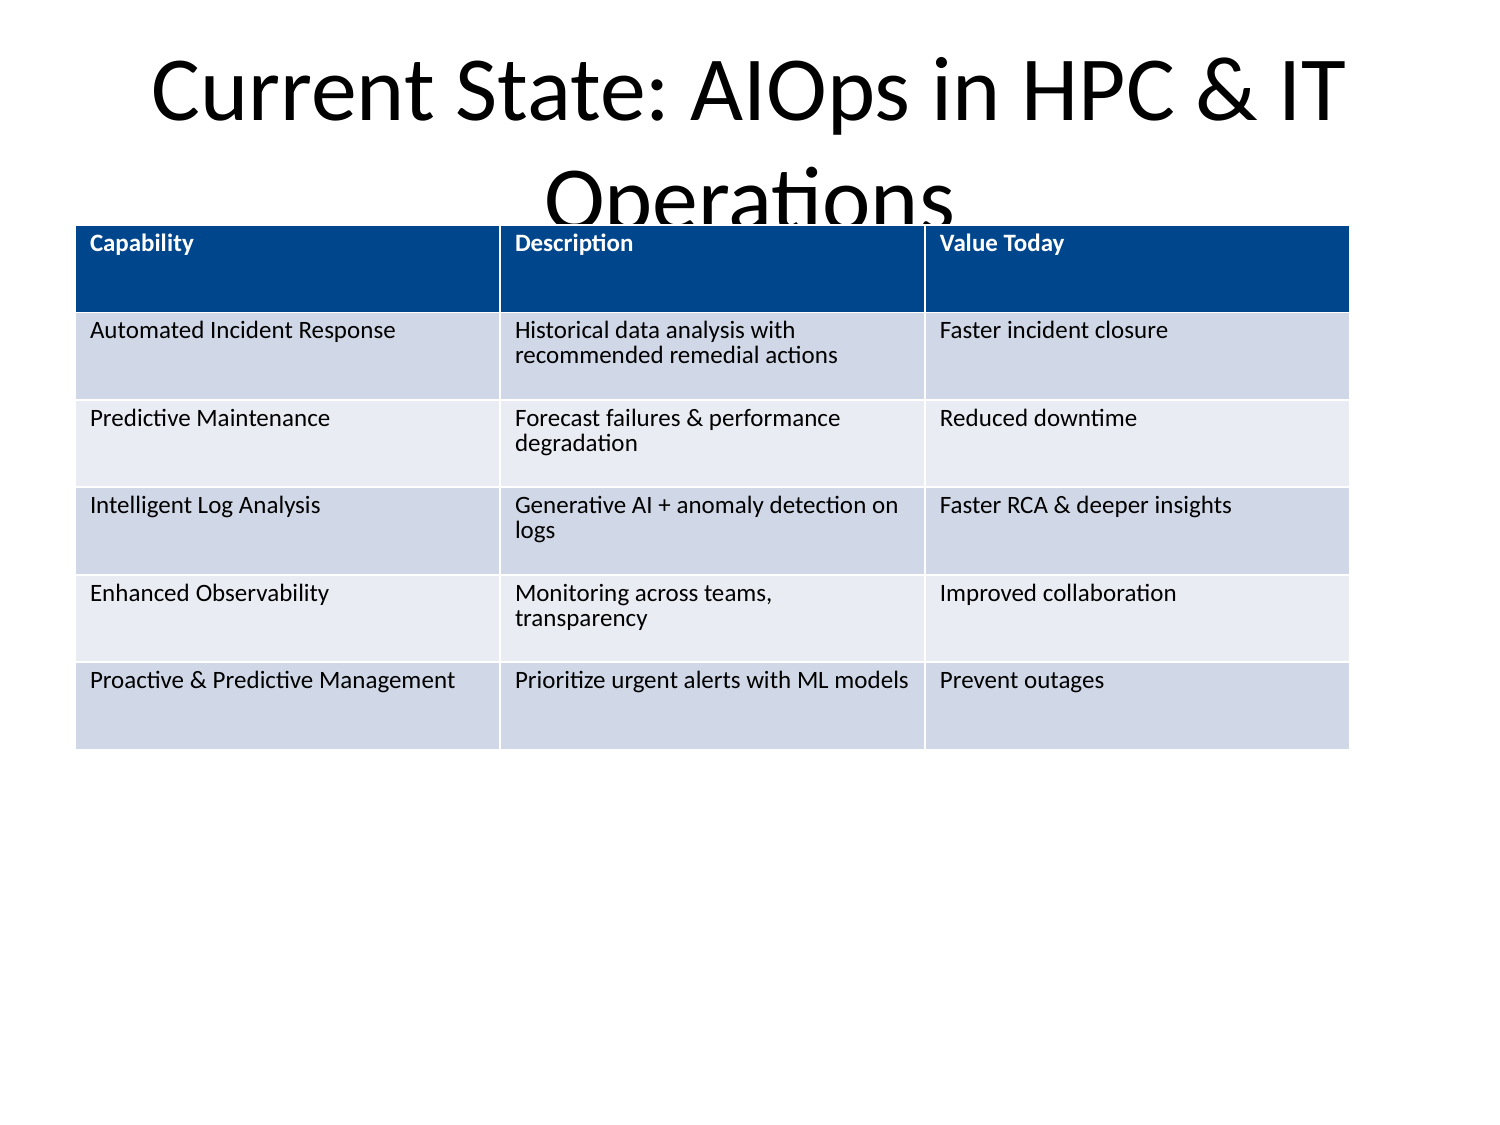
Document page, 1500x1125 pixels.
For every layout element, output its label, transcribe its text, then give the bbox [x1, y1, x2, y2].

table_cell Automated Incident Response [76, 313, 499, 399]
table_cell Prevent outages [926, 663, 1349, 749]
table_cell Enhanced Observability [76, 576, 499, 661]
title Current State: AIOps in HPC & IT Operations [75, 45, 1425, 233]
table_cell Faster incident closure [926, 313, 1349, 399]
table_header Value Today [926, 226, 1349, 312]
table_cell Improved collaboration [926, 576, 1349, 661]
table_cell Reduced downtime [926, 401, 1349, 486]
table_cell Proactive & Predictive Management [76, 663, 499, 749]
table_header Description [501, 226, 924, 312]
table_cell Generative AI + anomaly detection on logs [501, 488, 924, 574]
table_cell Predictive Maintenance [76, 401, 499, 486]
table_cell Faster RCA & deeper insights [926, 488, 1349, 574]
table_cell Forecast failures & performance degradation [501, 401, 924, 486]
table_header Capability [76, 226, 499, 312]
table_cell Prioritize urgent alerts with ML models [501, 663, 924, 749]
table_cell Intelligent Log Analysis [76, 488, 499, 574]
table_cell Historical data analysis with recommended remedial actions [501, 313, 924, 399]
table_cell Monitoring across teams, transparency [501, 576, 924, 661]
